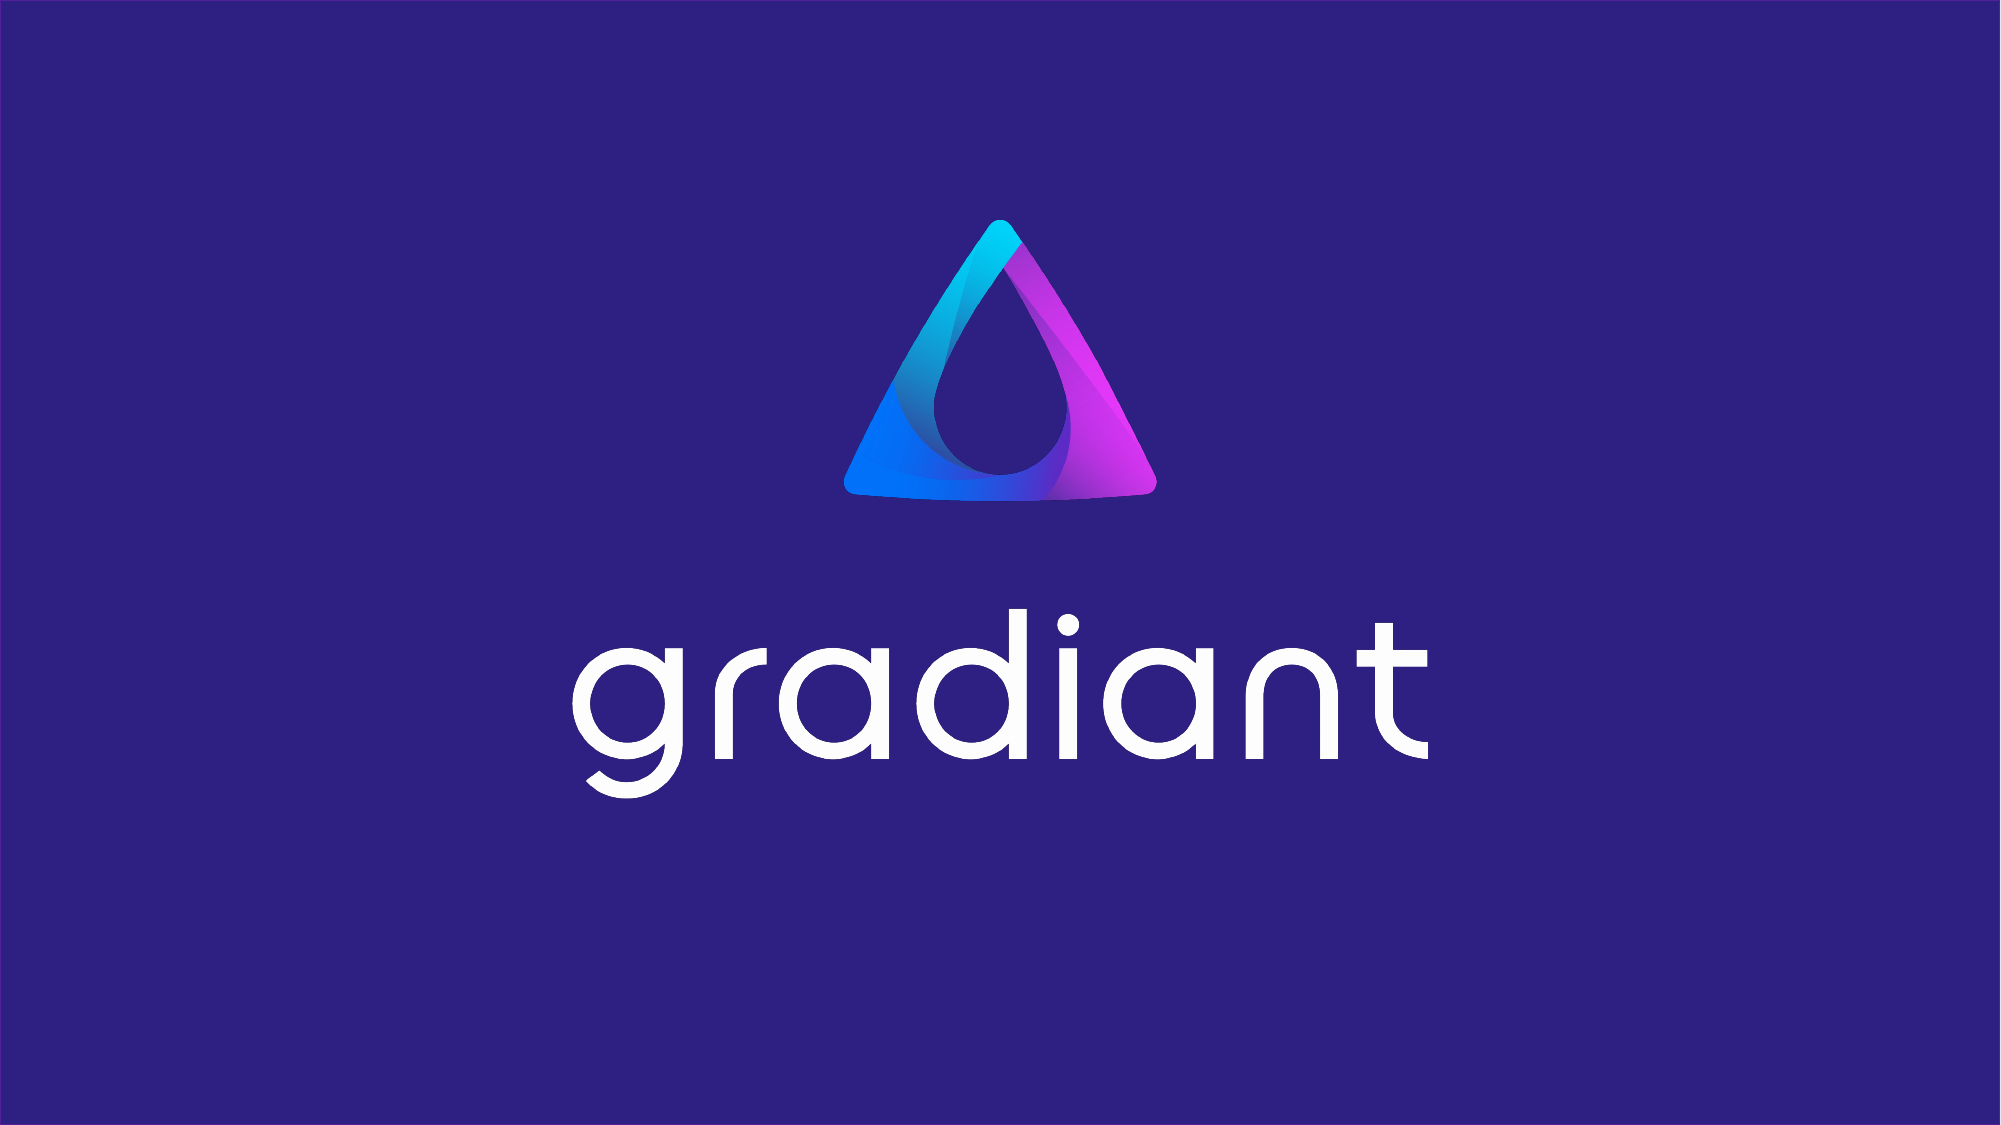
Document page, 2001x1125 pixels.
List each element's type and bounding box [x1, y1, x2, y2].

picture [570, 218, 1430, 800]
